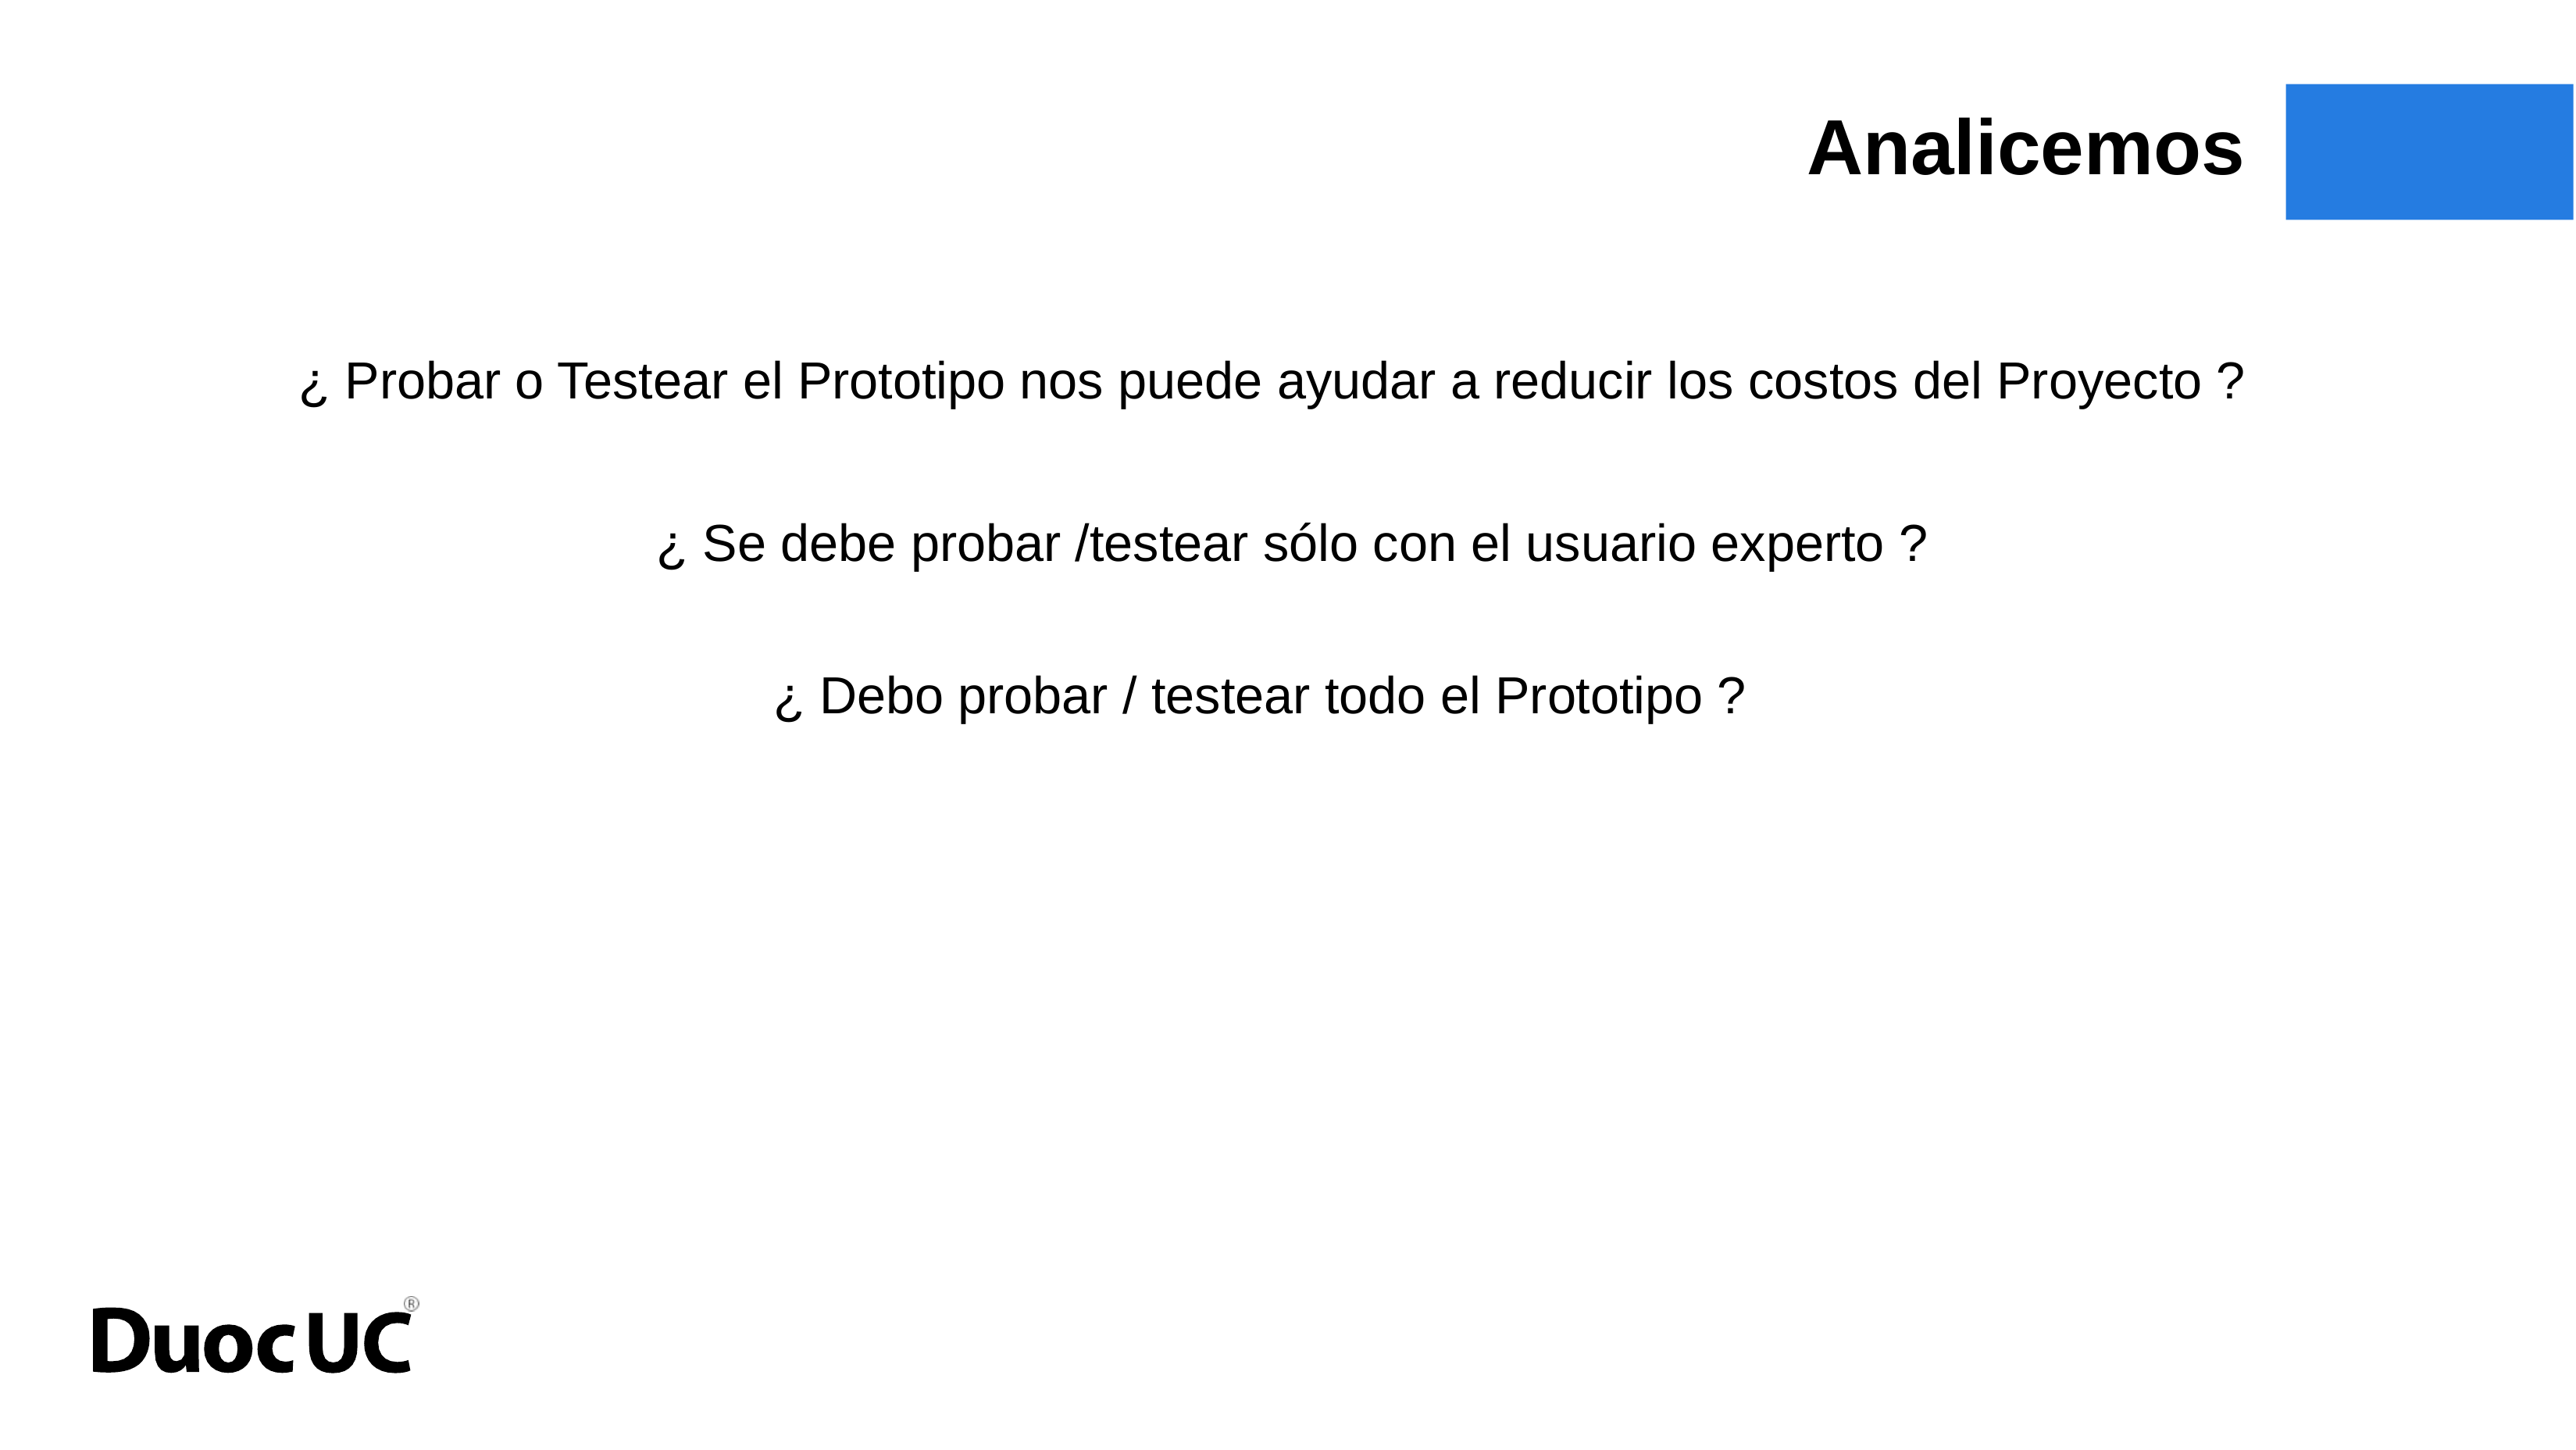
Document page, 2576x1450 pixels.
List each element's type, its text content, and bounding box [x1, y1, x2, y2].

picture [404, 1296, 419, 1312]
list Analicemos [93, 96, 2245, 192]
text_box ¿ Se debe probar /testear sólo con el usuario experto ? [174, 503, 2411, 577]
text_box ¿ Debo probar / testear todo el Prototipo ? [184, 655, 2337, 730]
text_box ¿ Probar o Testear el Prototipo nos puede ayudar a reducir los costos del Proyecto ? [155, 341, 2392, 416]
